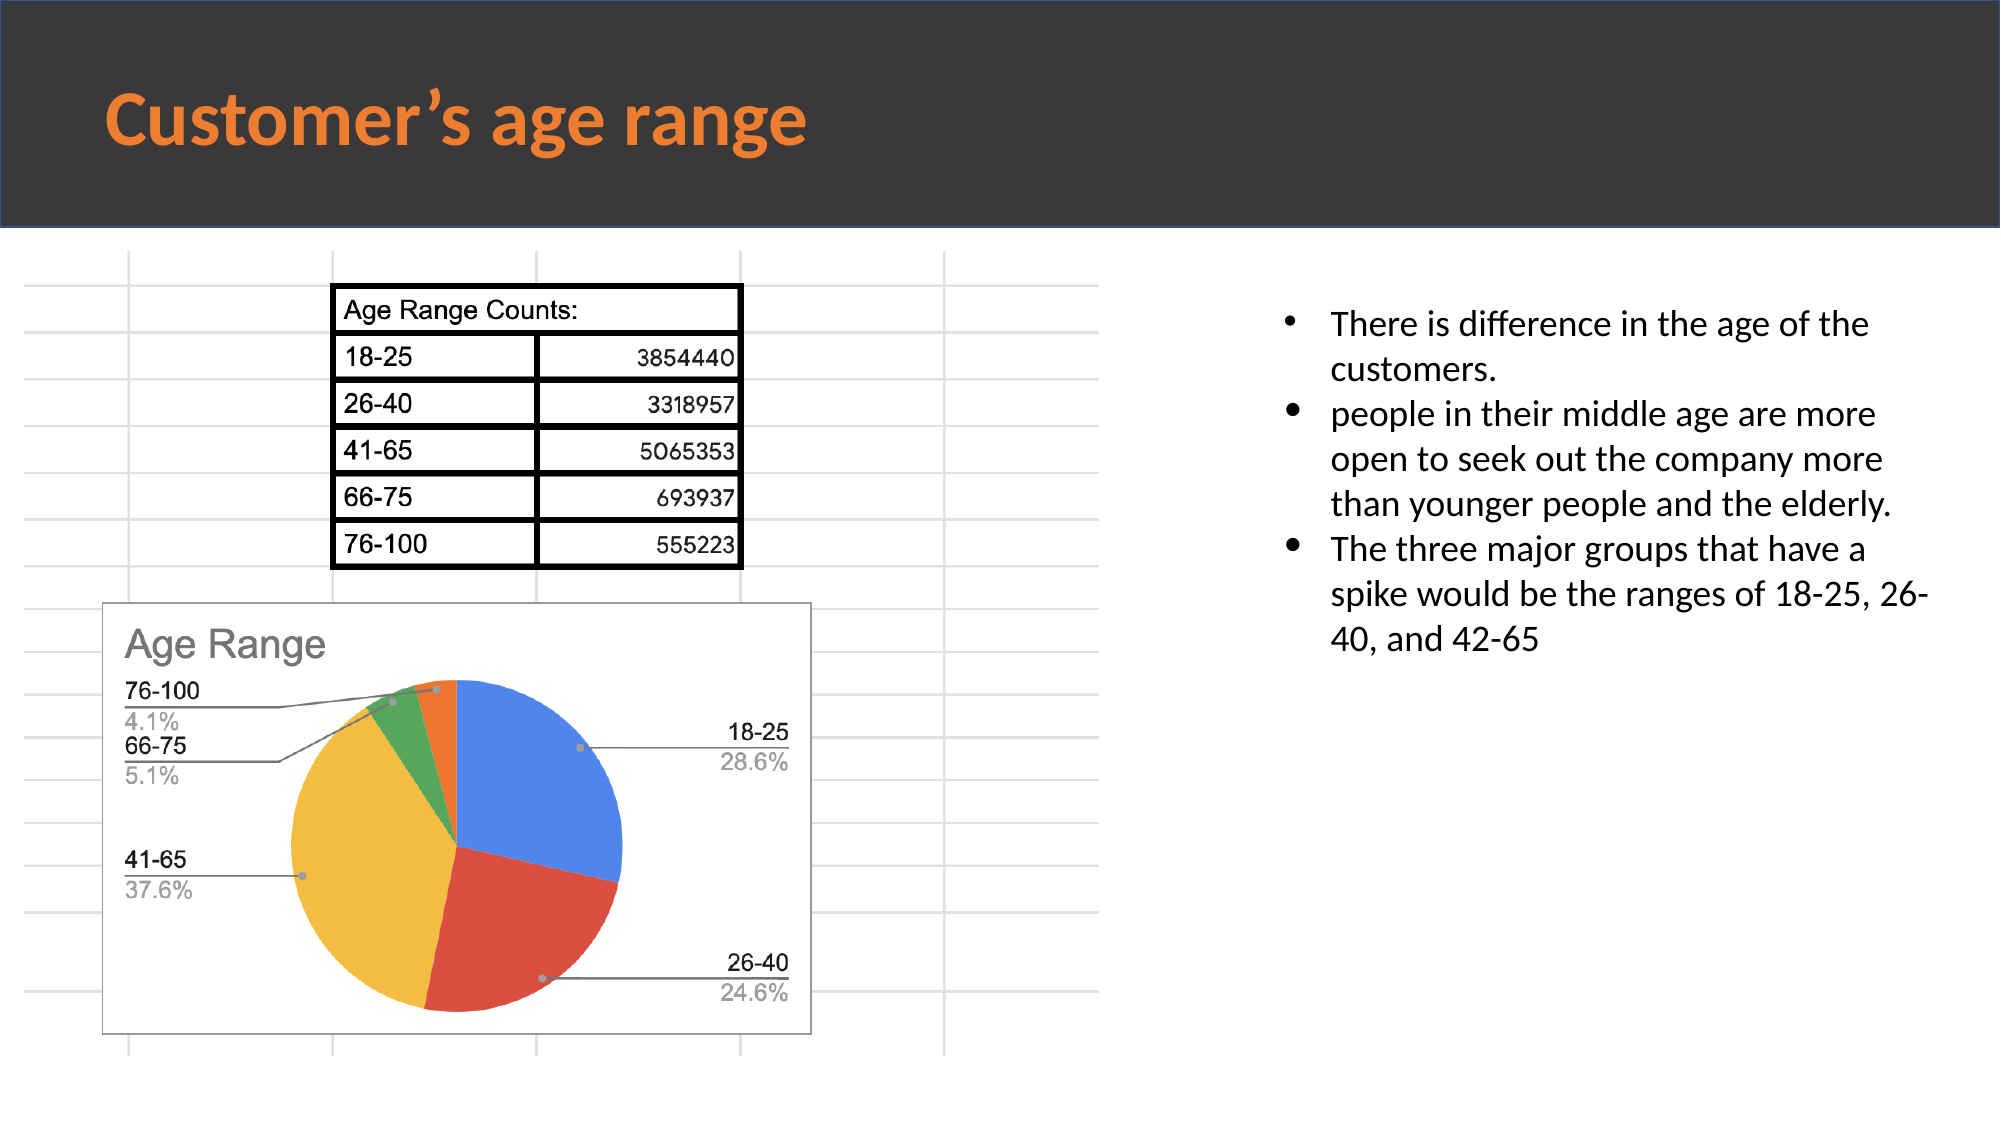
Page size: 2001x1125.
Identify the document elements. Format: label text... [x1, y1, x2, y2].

text_box Customer’s age range [0, 0, 2000, 227]
picture [24, 251, 1099, 1056]
text_box There is difference in the age of the customers. people in their middle age are more open to seek out the company more than younger people and the elderly. The three major groups that have a spike would be the ranges of 18-25, 26-40, and 42-65 [1268, 291, 1957, 881]
